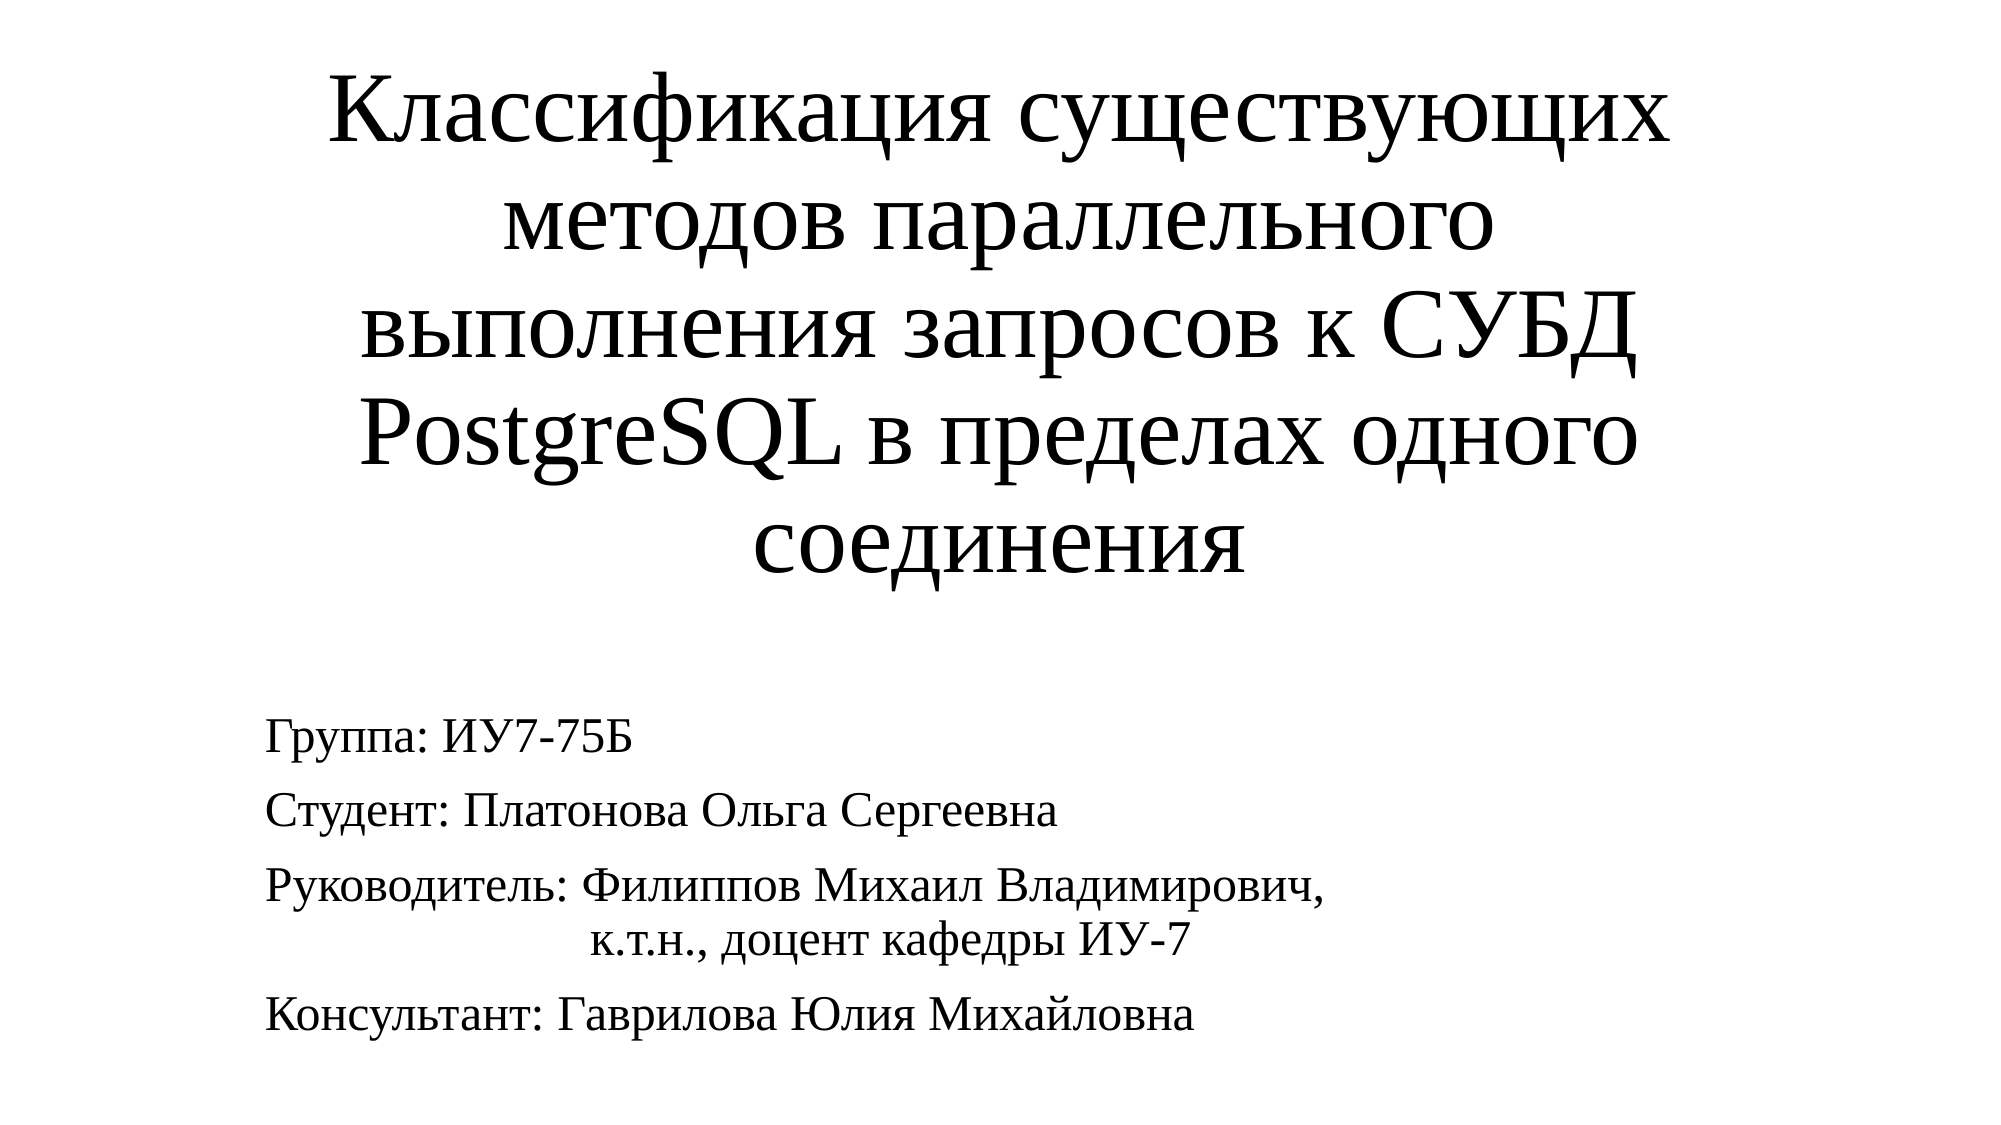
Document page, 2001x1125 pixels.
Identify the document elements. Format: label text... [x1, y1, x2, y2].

subtitle Группа: ИУ7-75Б Студент: Платонова Ольга Сергеевна Руководитель: Филиппов Михаил Владимирович, к.т.н., доцент кафедры ИУ-7 Консультант: Гаврилова Юлия Михайловна [249, 701, 1750, 1097]
title Классификация существующих методов параллельного выполнения запросов к СУБД PostgreSQL в пределах одного соединения [249, 83, 1750, 603]
